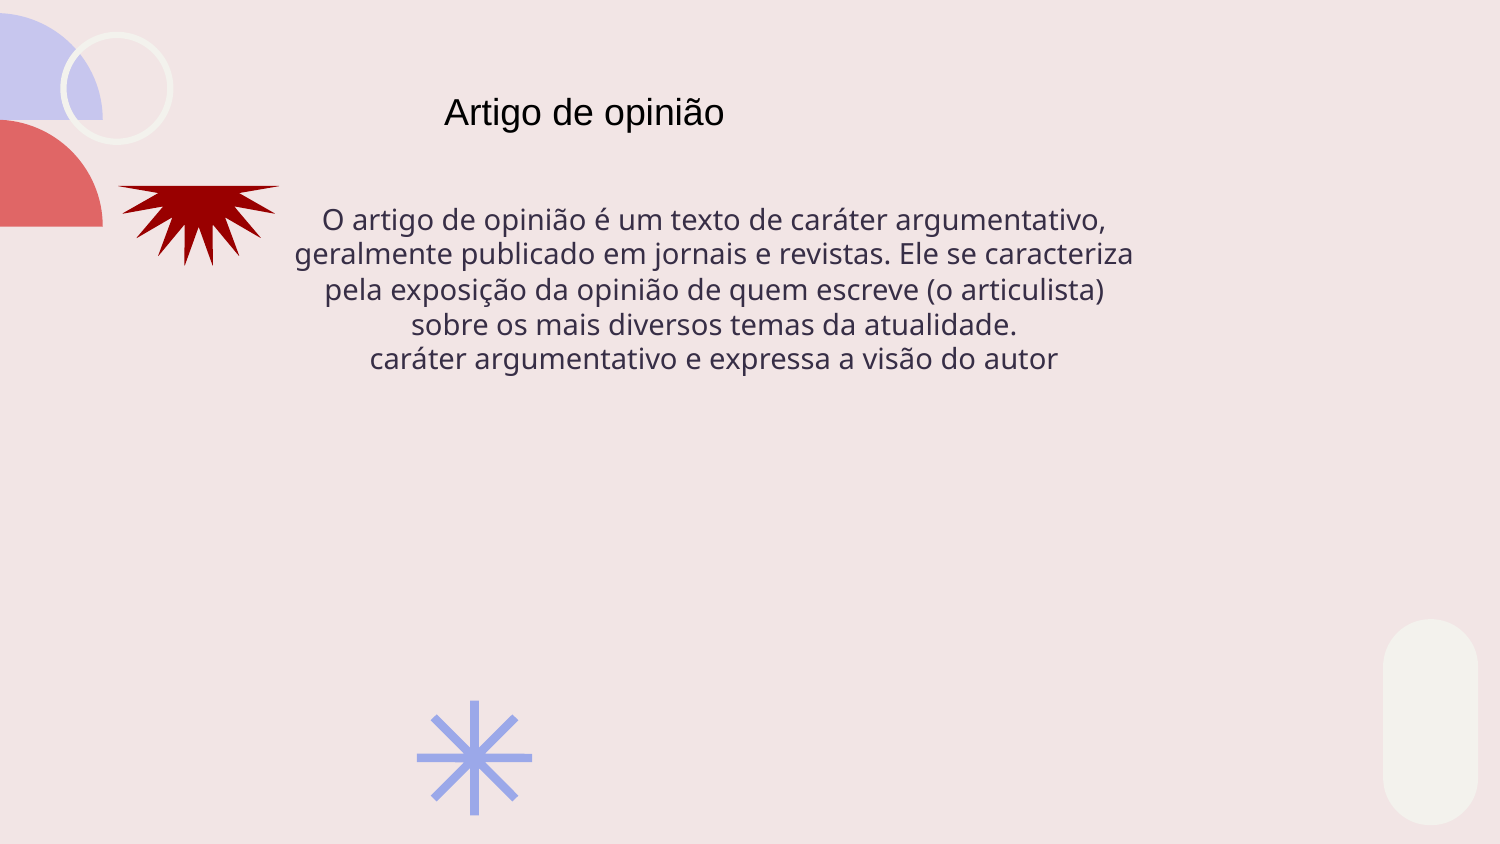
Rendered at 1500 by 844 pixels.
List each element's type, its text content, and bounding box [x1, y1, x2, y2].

text_box [0, 119, 103, 227]
text_box [0, 13, 78, 120]
text_box [63, 34, 171, 142]
text_box [416, 700, 533, 816]
text_box [118, 185, 280, 266]
subtitle O artigo de opinião é um texto de caráter argumentativo, geralmente publicado em jornais e revistas. Ele se caracteriza pela exposição da opinião de quem escreve (o articulista) sobre os mais diversos temas da atualidade. caráter argumentativo e expressa a visão do autor [279, 185, 1150, 417]
title Artigo de opinião [444, 72, 1382, 167]
